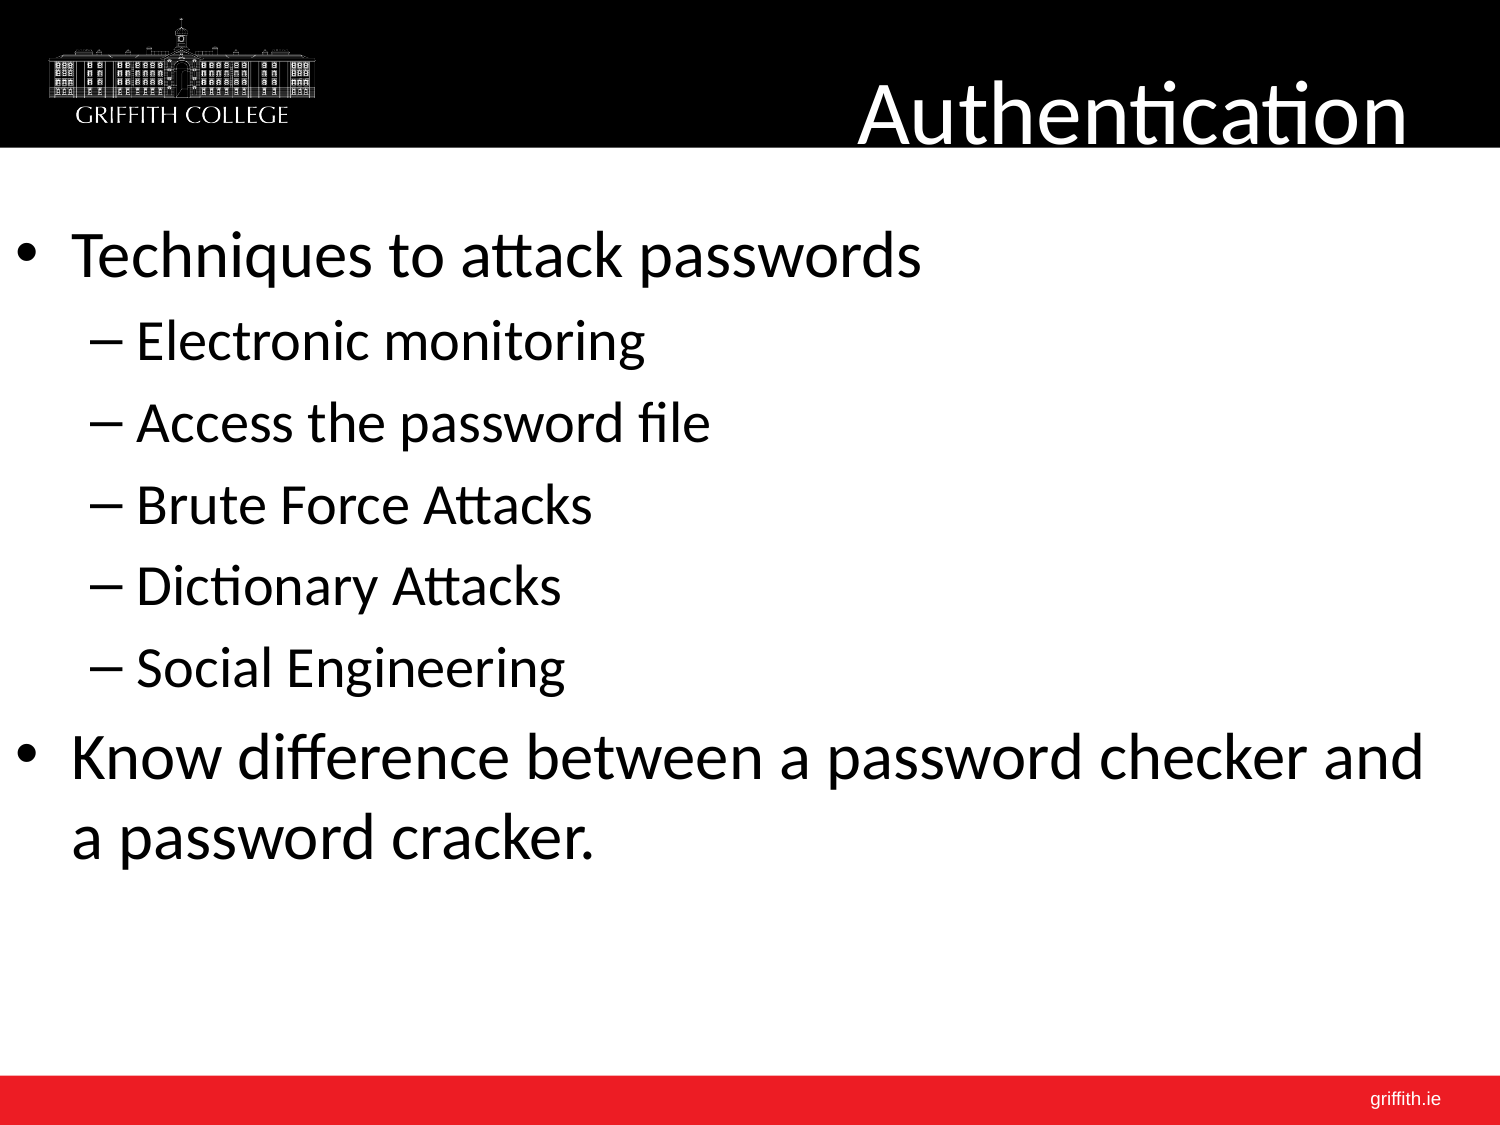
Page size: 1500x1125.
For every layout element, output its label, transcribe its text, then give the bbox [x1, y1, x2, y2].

title Authentication [75, 45, 1425, 203]
list Techniques to attack passwords Electronic monitoring Access the password file Brute Force Attacks Dictionary Attacks Social Engineering Know difference between a password checker and a password cracker. [0, 203, 1450, 923]
picture [21, 0, 341, 187]
